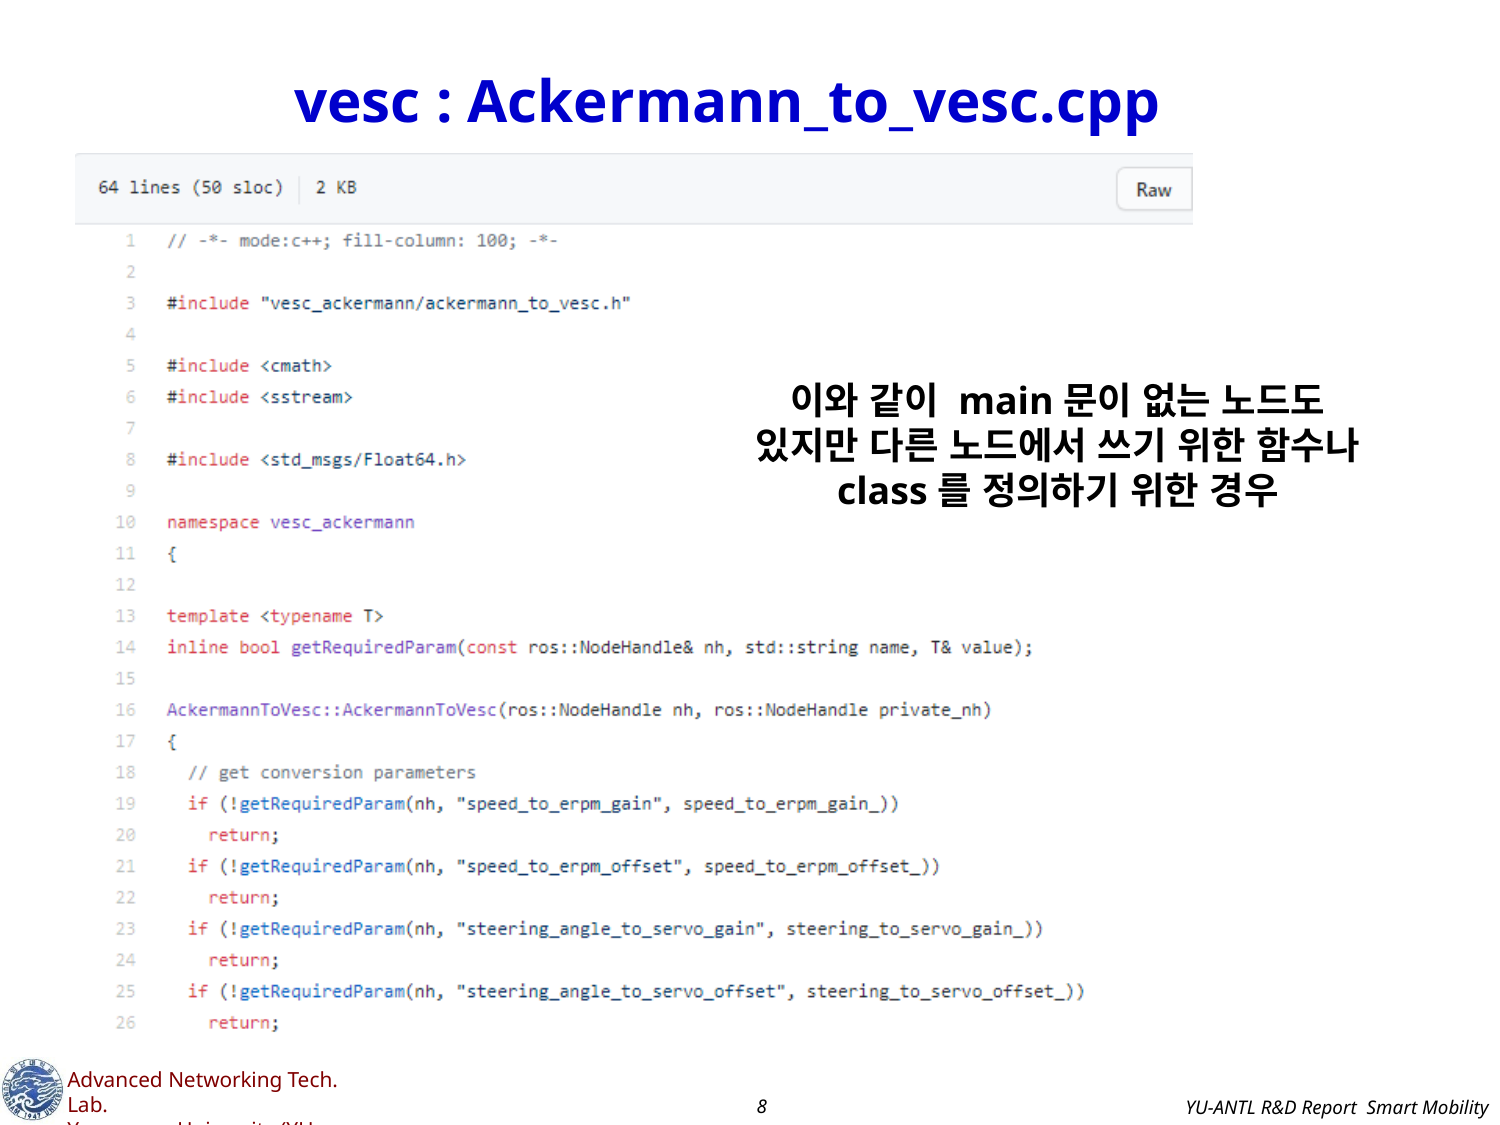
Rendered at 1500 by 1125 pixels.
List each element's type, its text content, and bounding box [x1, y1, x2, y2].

picture [74, 153, 1193, 1043]
text_box 이와 같이 main문이 없는 노드도 있지만 다른 노드에서 쓰기 위한 함수나 class를 정의하기 위한 경우 [1196, 369, 1383, 520]
title vesc : Ackermann_to_vesc.cpp [74, 44, 1426, 154]
picture [0, 1057, 66, 1124]
